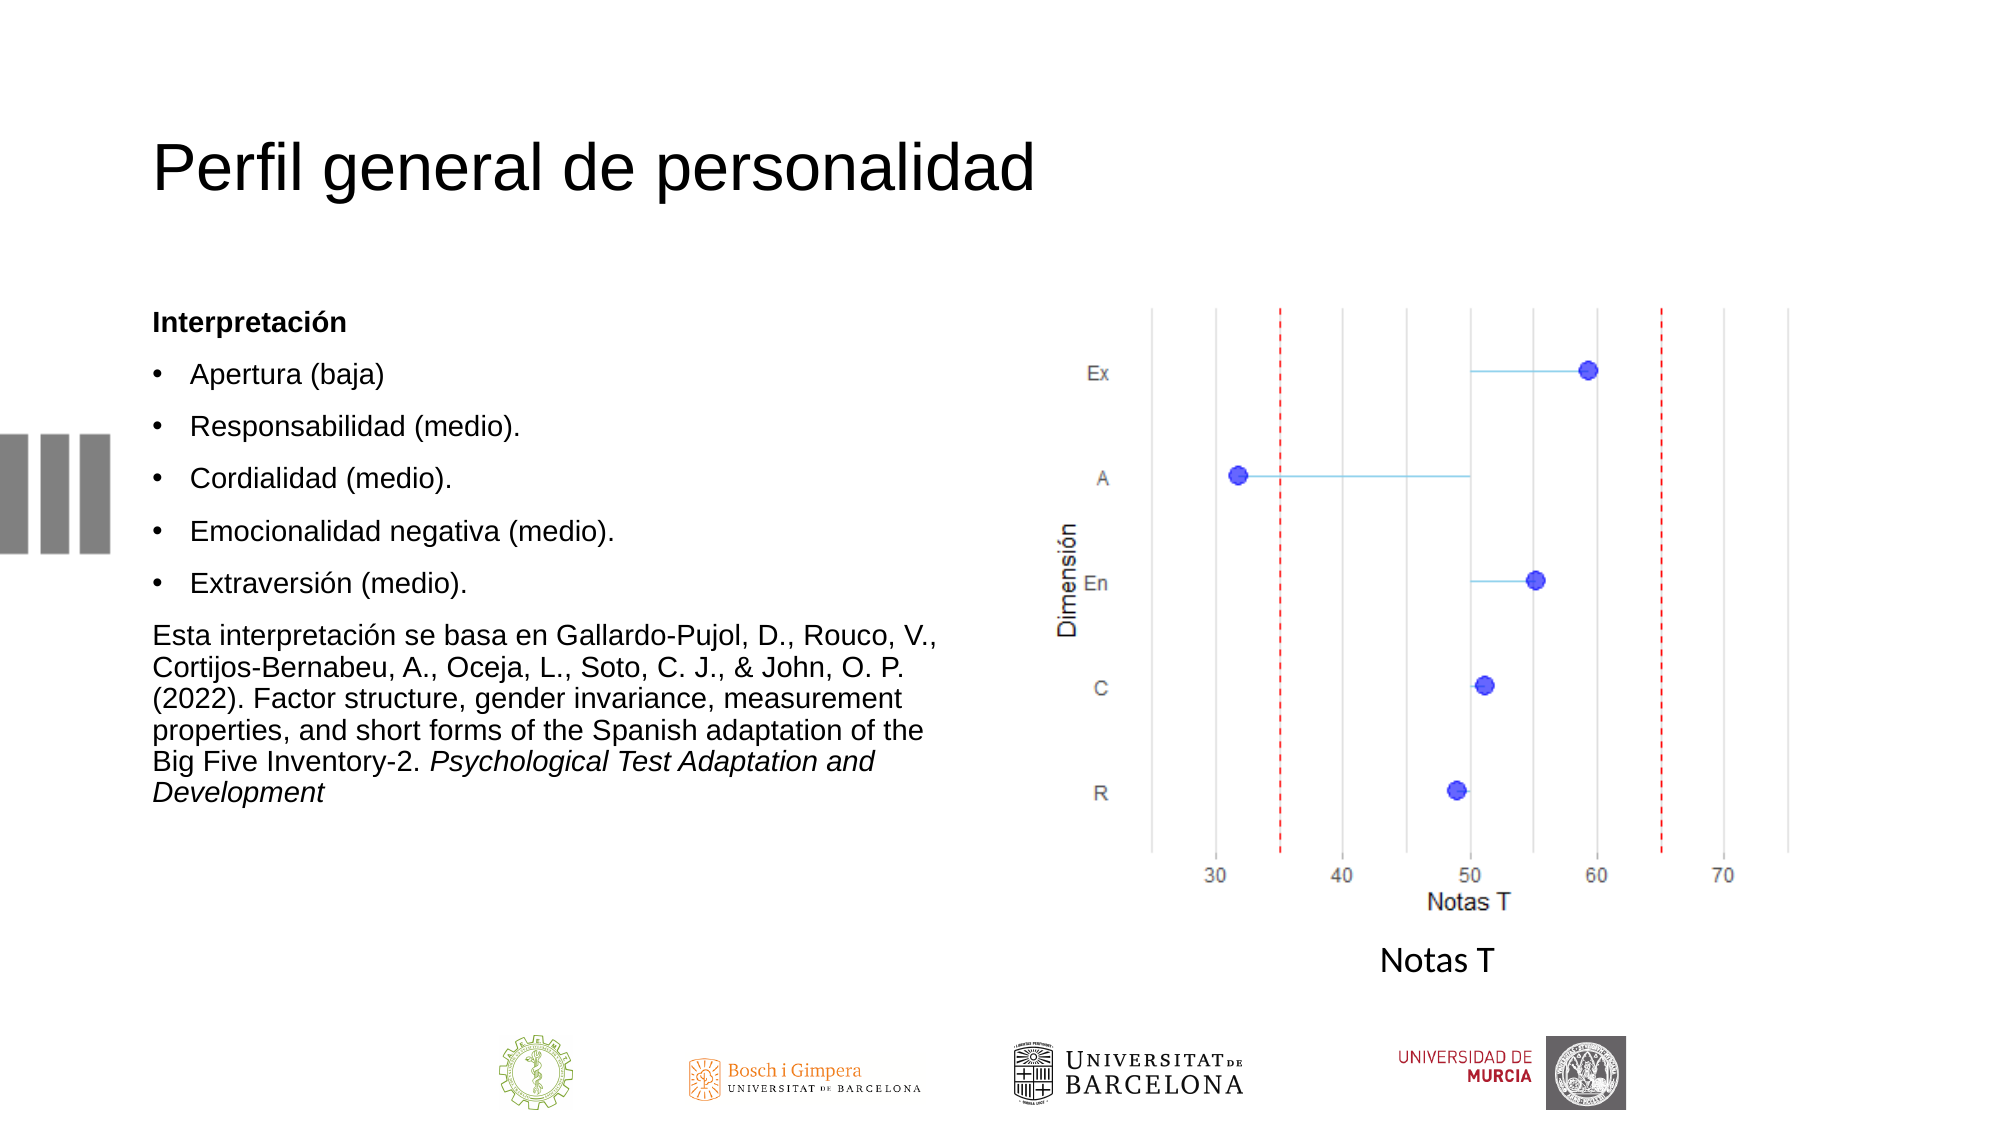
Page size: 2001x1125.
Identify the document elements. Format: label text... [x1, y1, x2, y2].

picture [1043, 297, 1832, 928]
title Perfil general de personalidad [137, 59, 1863, 278]
picture [0, 420, 123, 563]
picture [499, 1035, 573, 1110]
picture [1014, 1042, 1243, 1105]
text_box Notas T [1012, 927, 1863, 1011]
picture [684, 1031, 926, 1125]
list Interpretación Apertura (baja) Responsabilidad (medio). Cordialidad (medio). Emocionalidad negativa (medio). Extraversión (medio). Esta interpretación se basa en Gallardo-Pujol, D., Rouco, V., Cortijos-Bernabeu, A., Oceja, L., Soto, C. J., & John, O. P. (2022). Factor structure, gender invariance, measurement properties, and short forms of the Spanish adaptation of the Big Five Inventory-2. Psychological Test Adaptation and Development [137, 299, 988, 1014]
picture [1331, 1036, 1627, 1110]
